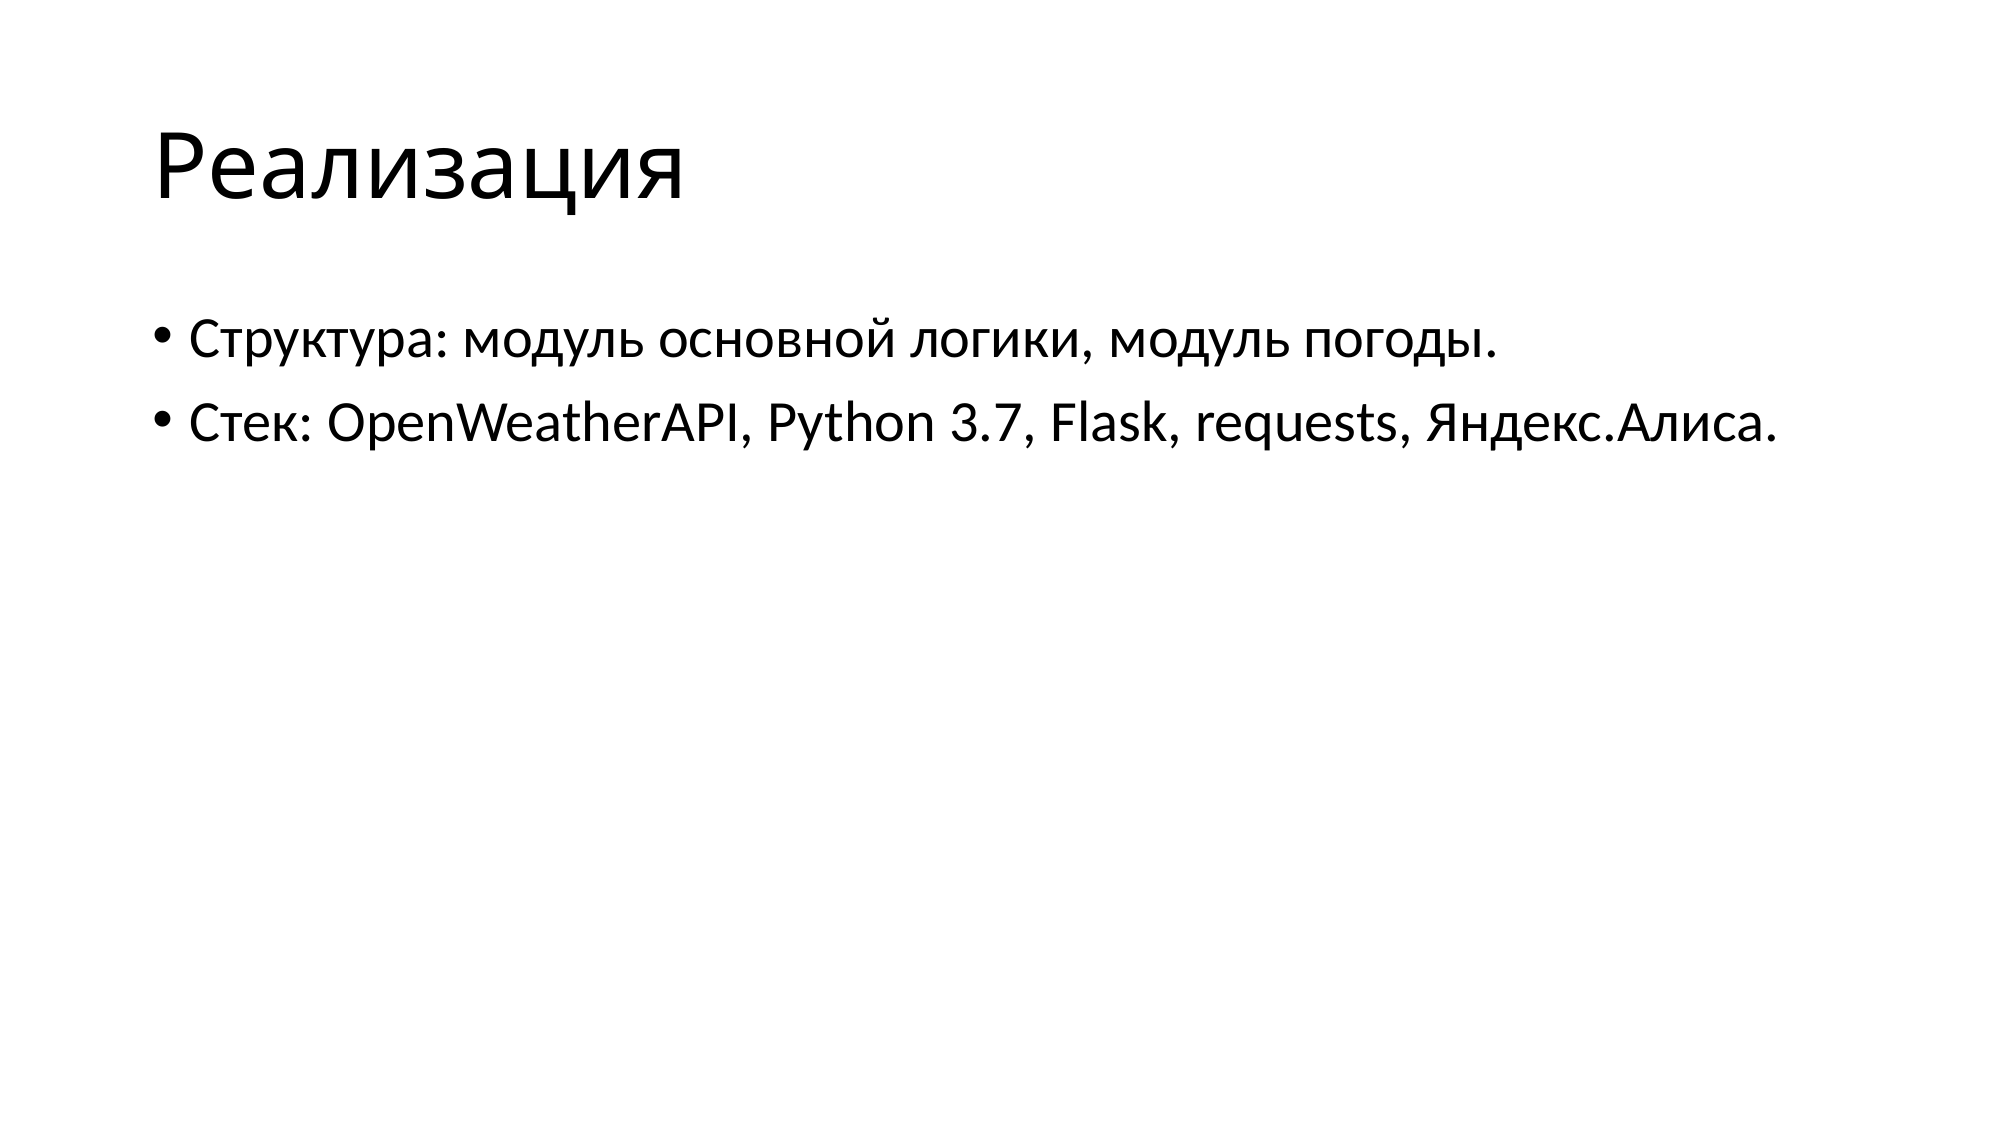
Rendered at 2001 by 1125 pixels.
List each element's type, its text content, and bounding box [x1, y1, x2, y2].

list Структура: модуль основной логики, модуль погоды. Стек: OpenWeatherAPI, Python 3.7, Flask, requests, Яндекс.Алиса. [137, 299, 1863, 1014]
title Реализация [137, 59, 1863, 278]
